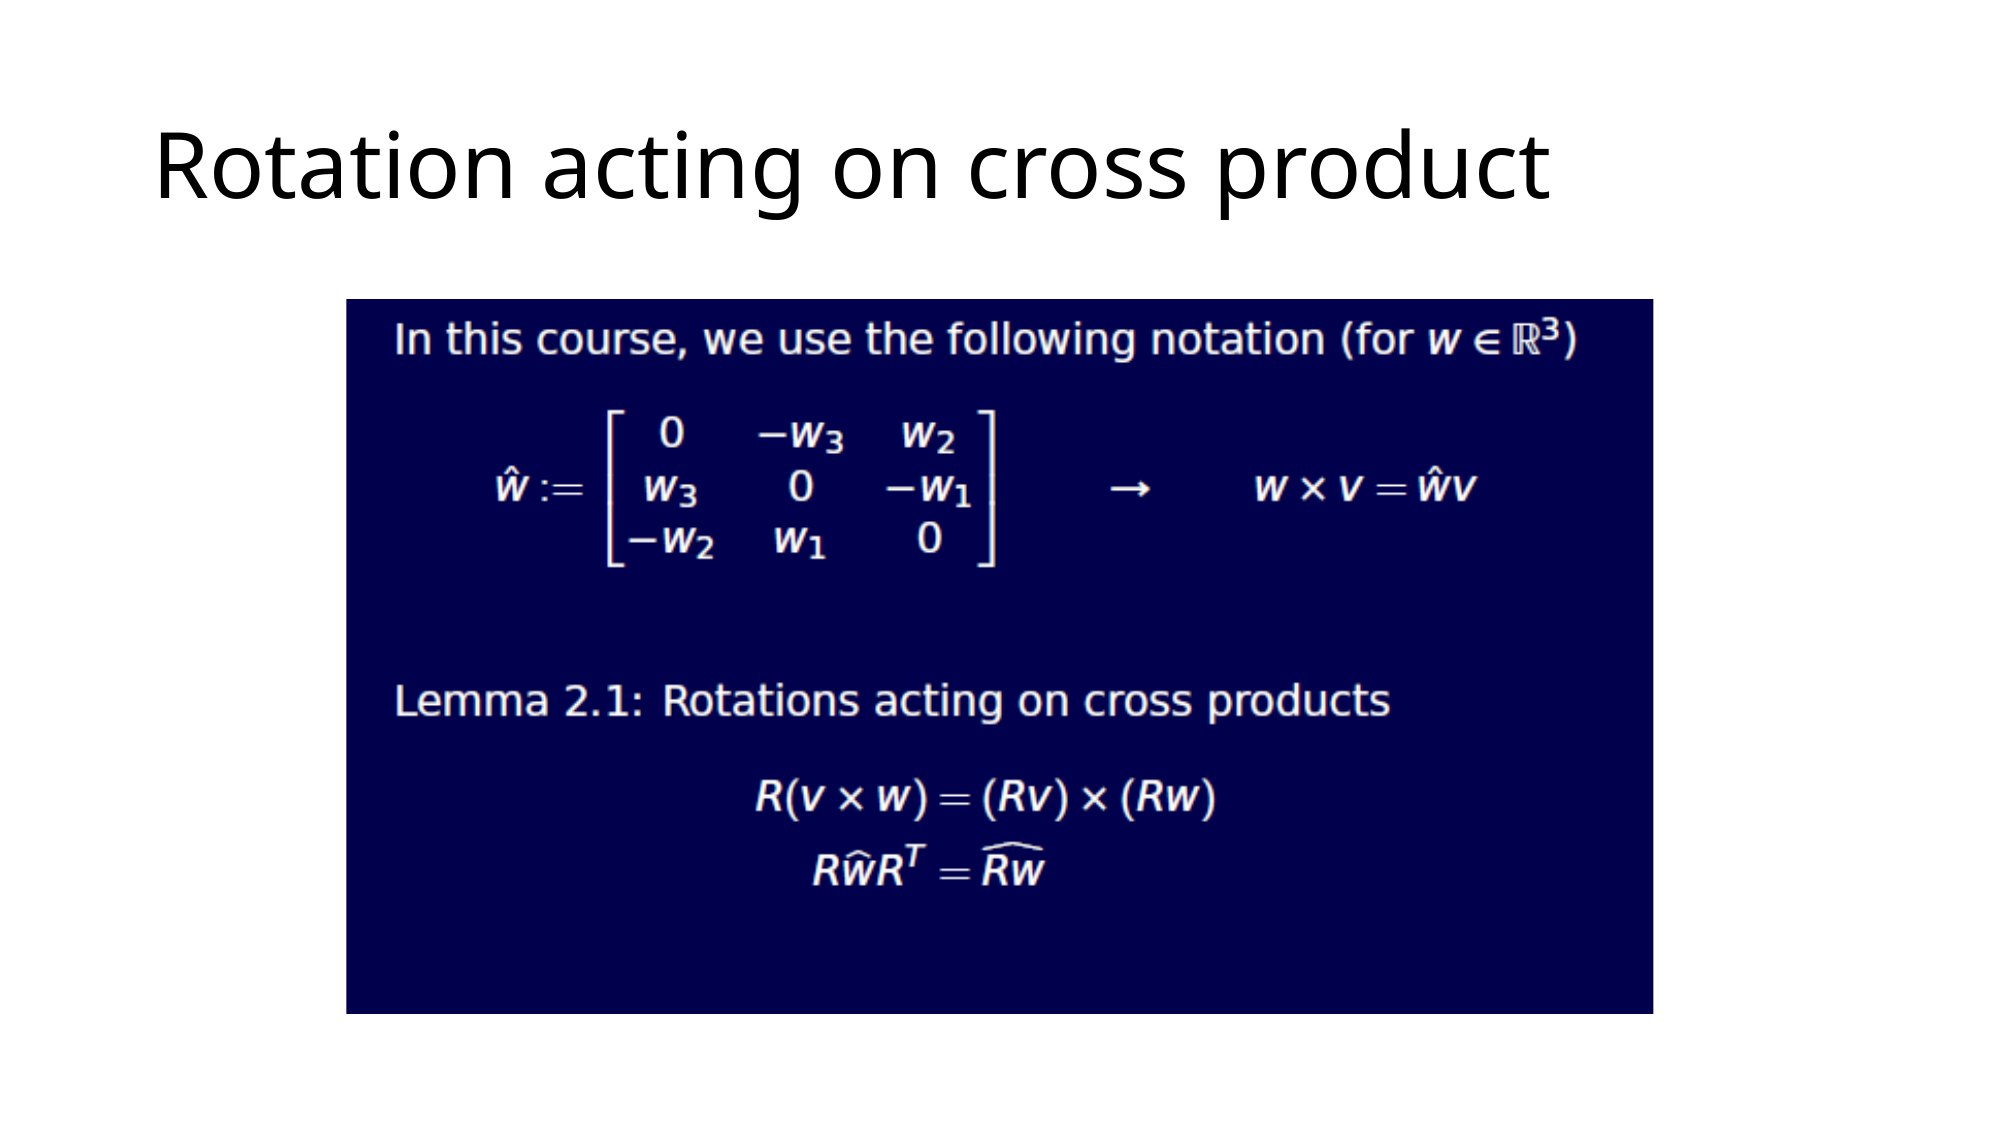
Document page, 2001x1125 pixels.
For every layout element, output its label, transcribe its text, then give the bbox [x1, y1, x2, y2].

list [346, 299, 1654, 1014]
title Rotation acting on cross product [137, 59, 1863, 278]
